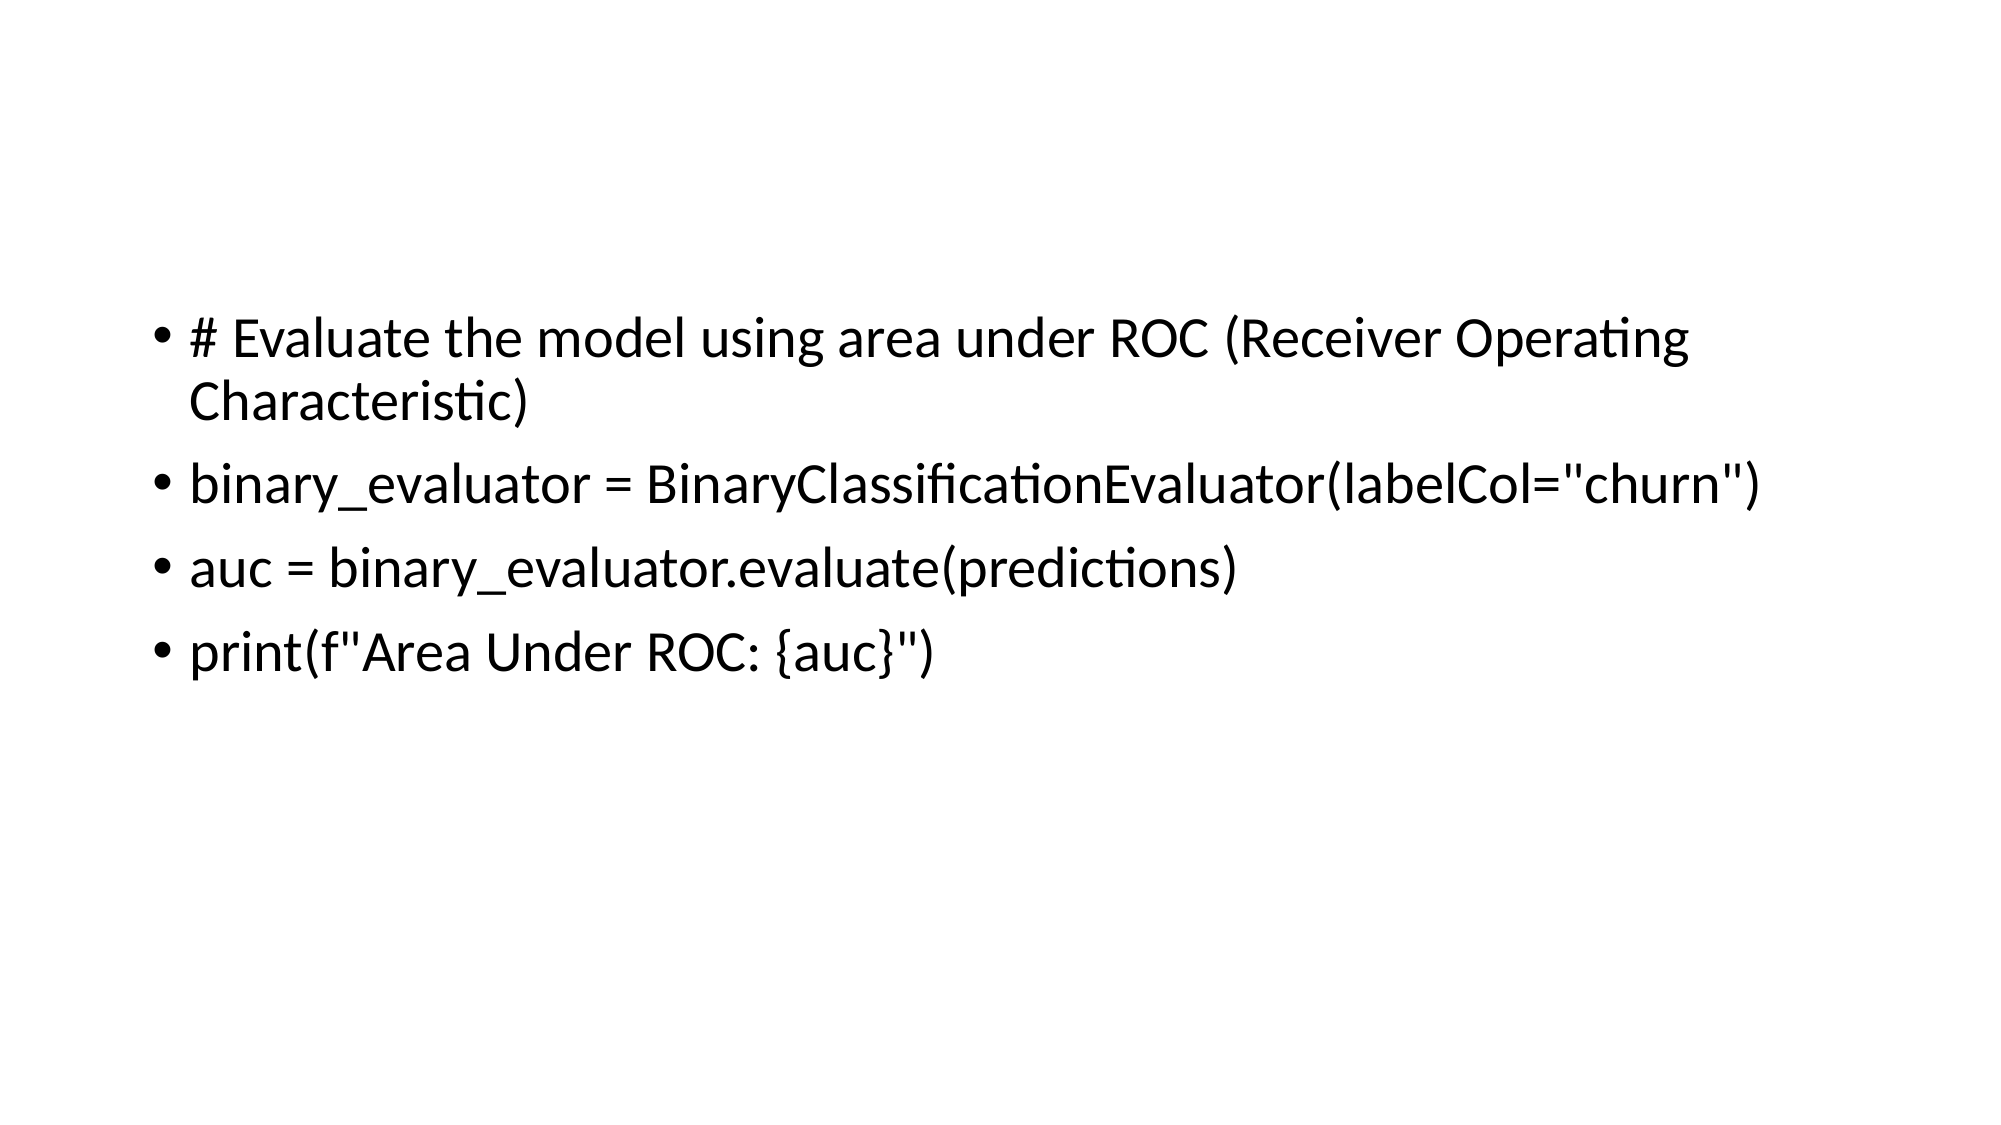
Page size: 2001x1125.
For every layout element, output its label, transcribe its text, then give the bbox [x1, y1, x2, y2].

list # Evaluate the model using area under ROC (Receiver Operating Characteristic) binary_evaluator = BinaryClassificationEvaluator(labelCol="churn") auc = binary_evaluator.evaluate(predictions) print(f"Area Under ROC: {auc}") [137, 299, 1863, 1014]
